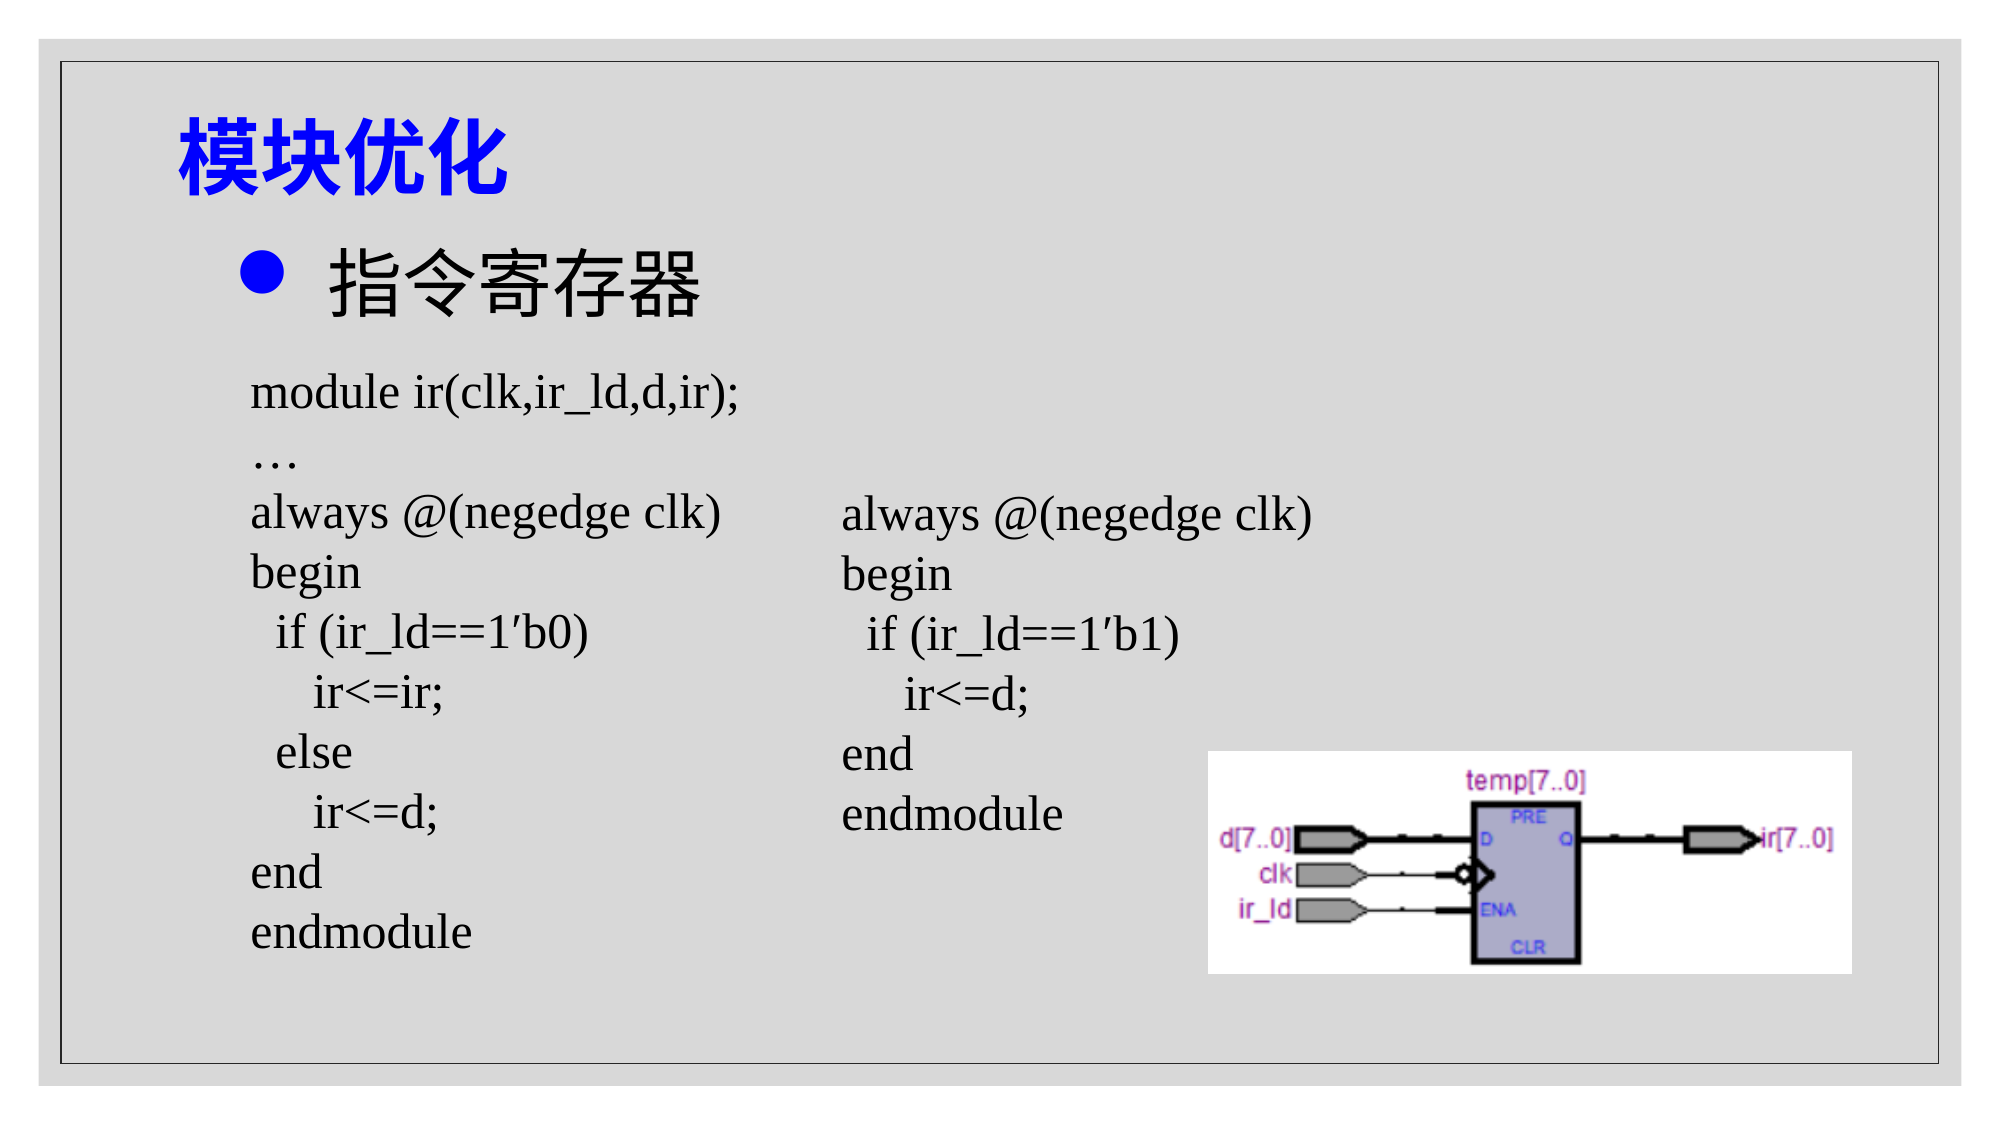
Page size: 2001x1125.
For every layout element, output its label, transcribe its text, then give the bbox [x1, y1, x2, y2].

text_box module ir(clk,ir_ld,d,ir); … always @(negedge clk) begin if (ir_ld==1′b0) ir<=ir; else ir<=d; end endmodule [235, 350, 921, 966]
picture [1208, 751, 1852, 974]
title 模块优化 [162, 60, 1813, 263]
text_box always @(negedge clk) begin if (ir_ld==1′b1) ir<=d; end endmodule [826, 413, 1512, 848]
text_box 指令寄存器 [219, 228, 1580, 334]
